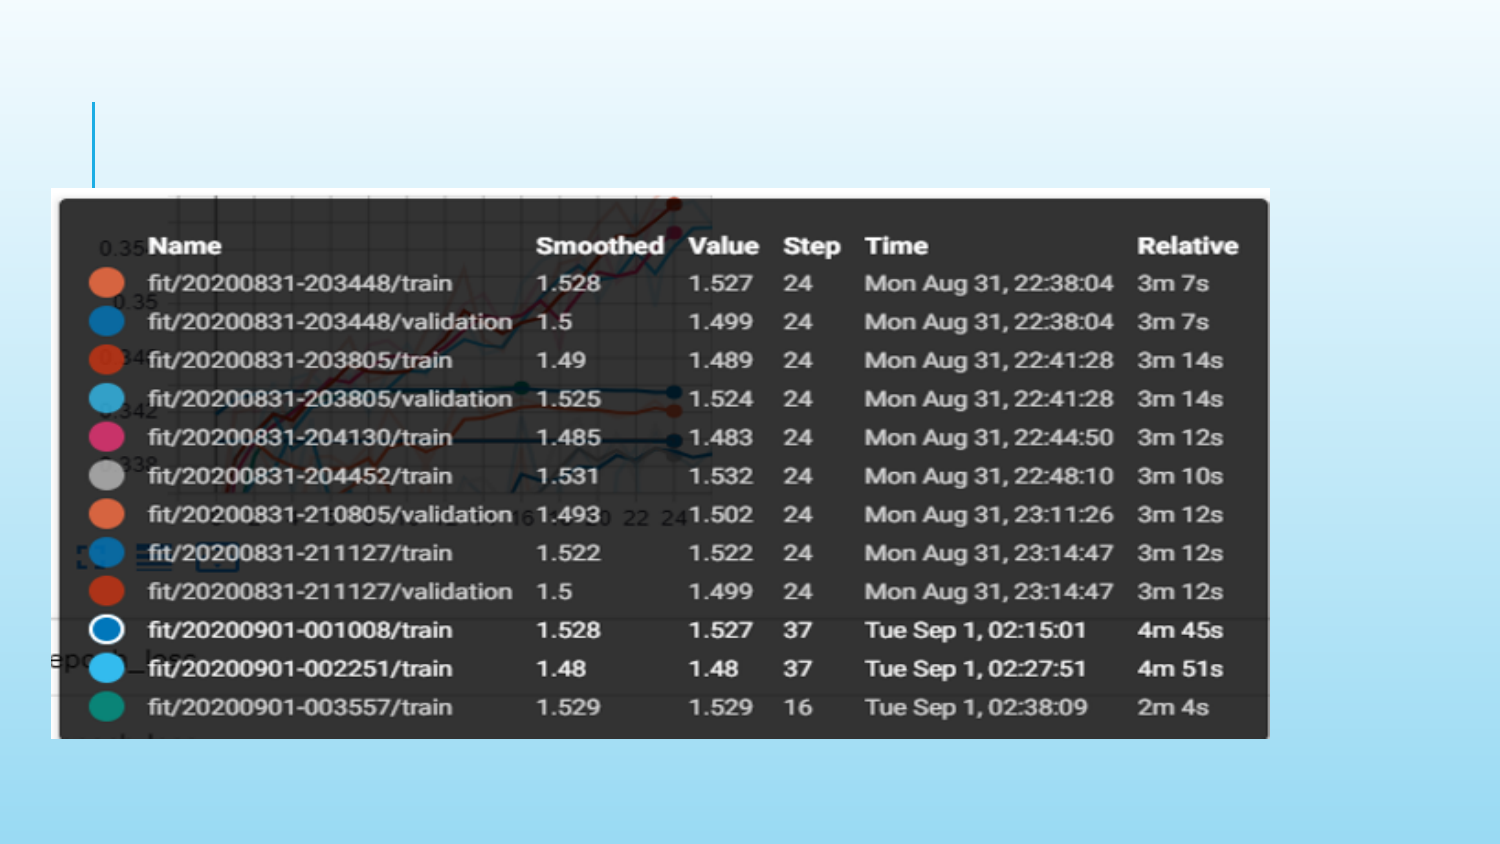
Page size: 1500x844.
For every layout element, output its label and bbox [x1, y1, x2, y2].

picture [50, 188, 1270, 740]
